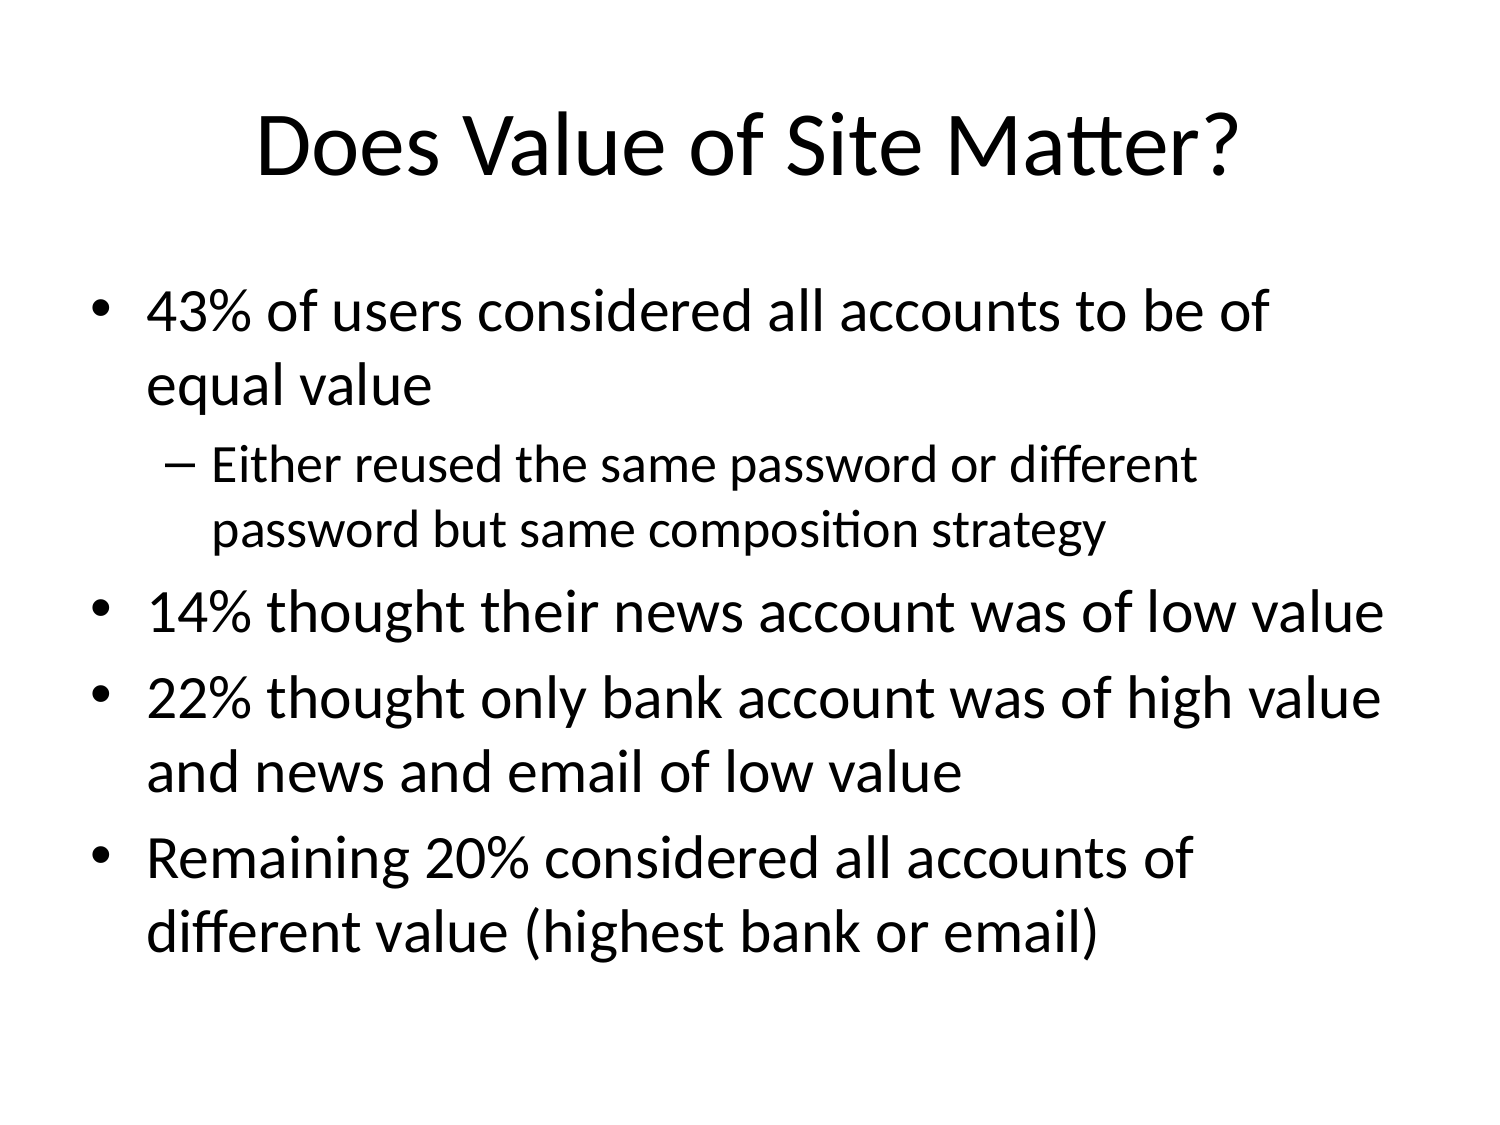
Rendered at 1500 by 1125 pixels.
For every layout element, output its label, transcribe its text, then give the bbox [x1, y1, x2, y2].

list 43% of users considered all accounts to be of equal value Either reused the same password or different password but same composition strategy 14% thought their news account was of low value 22% thought only bank account was of high value and news and email of low value Remaining 20% considered all accounts of different value (highest bank or email) [75, 262, 1425, 1005]
title Does Value of Site Matter? [75, 45, 1425, 233]
